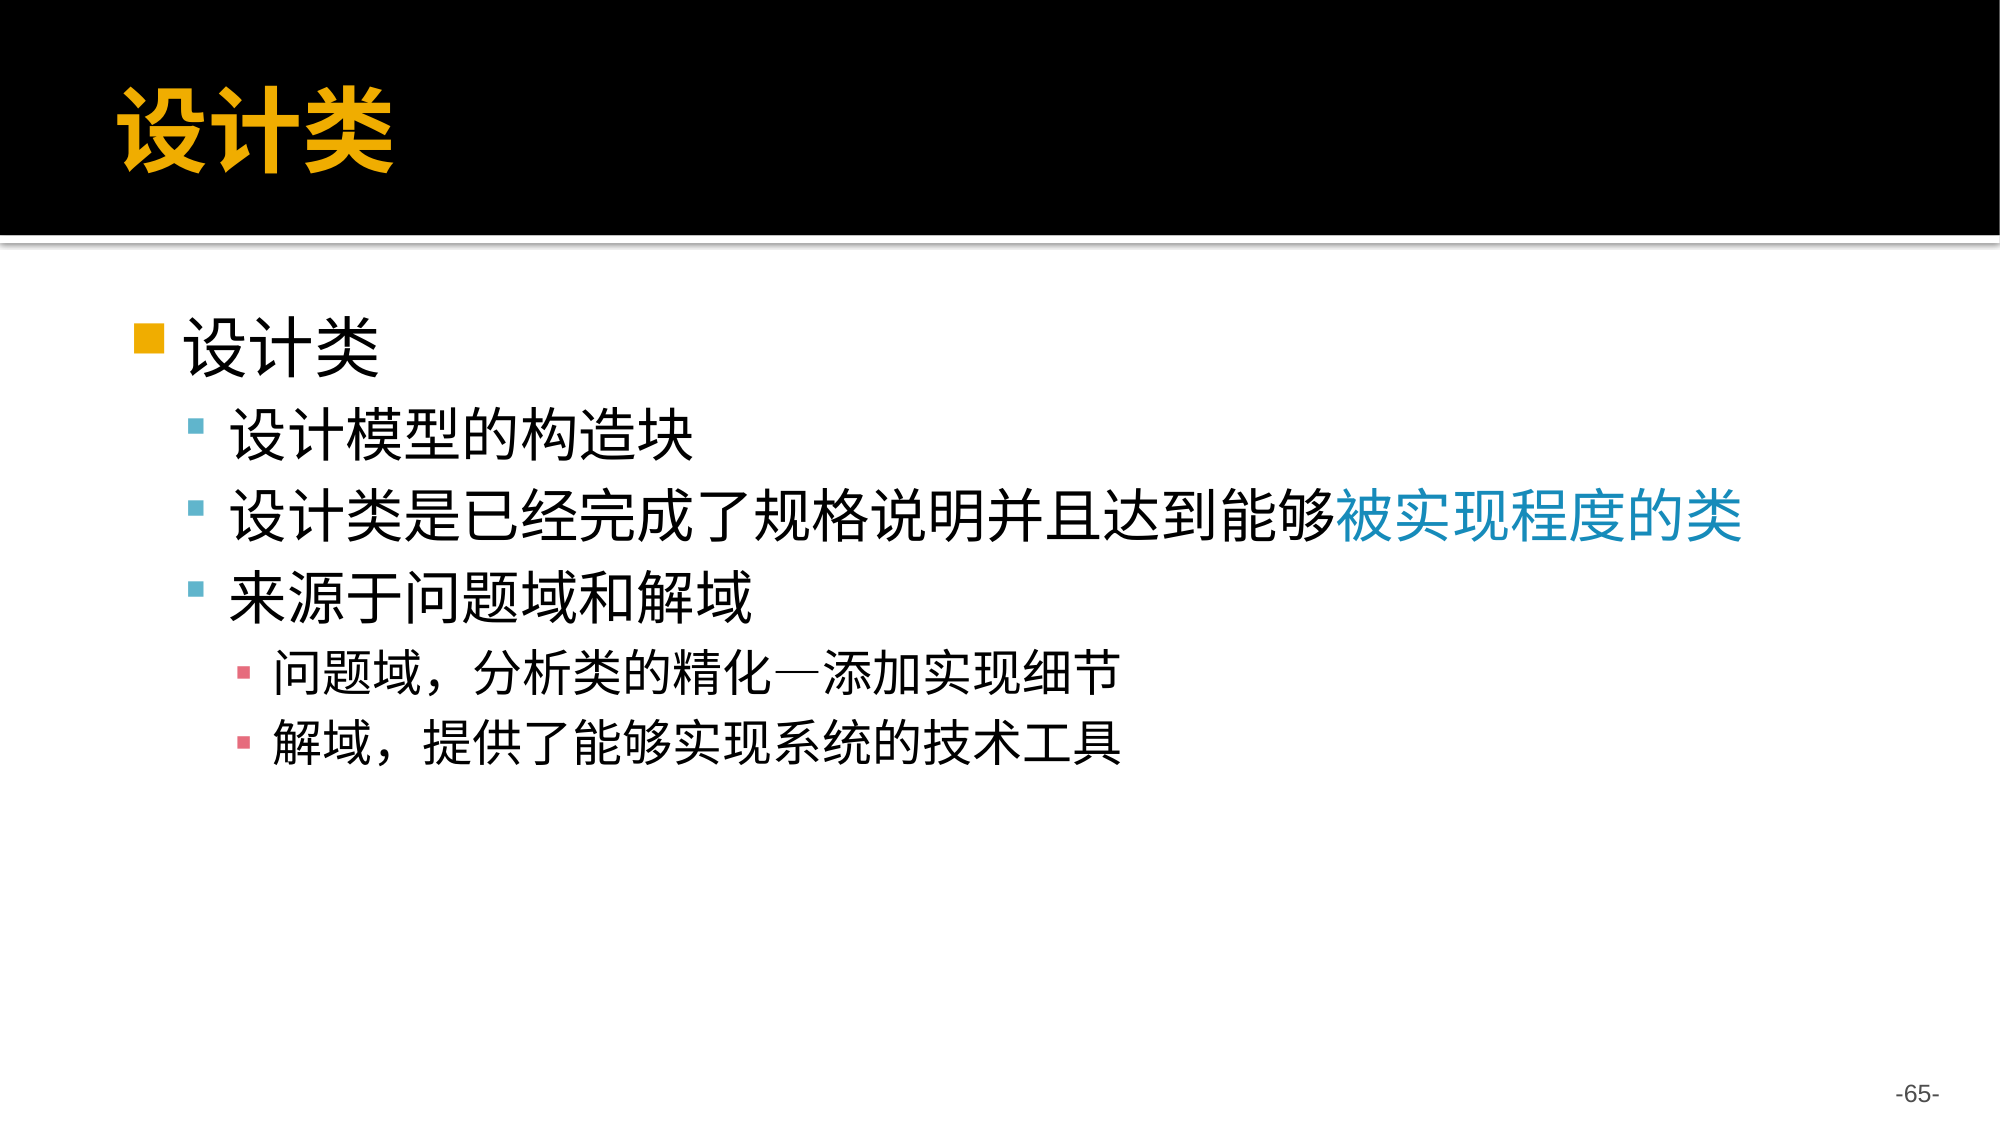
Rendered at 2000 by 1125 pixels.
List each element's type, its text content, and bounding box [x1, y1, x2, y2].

slide_number -65- [1794, 1062, 1955, 1108]
list 设计类 设计模型的构造块 设计类是已经完成了规格说明并且达到能够被实现程度的类 来源于问题域和解域 问题域，分析类的精化—添加实现细节 解域，提供了能够实现系统的技术工具 [99, 291, 1900, 1050]
title 设计类 [99, 25, 1900, 231]
